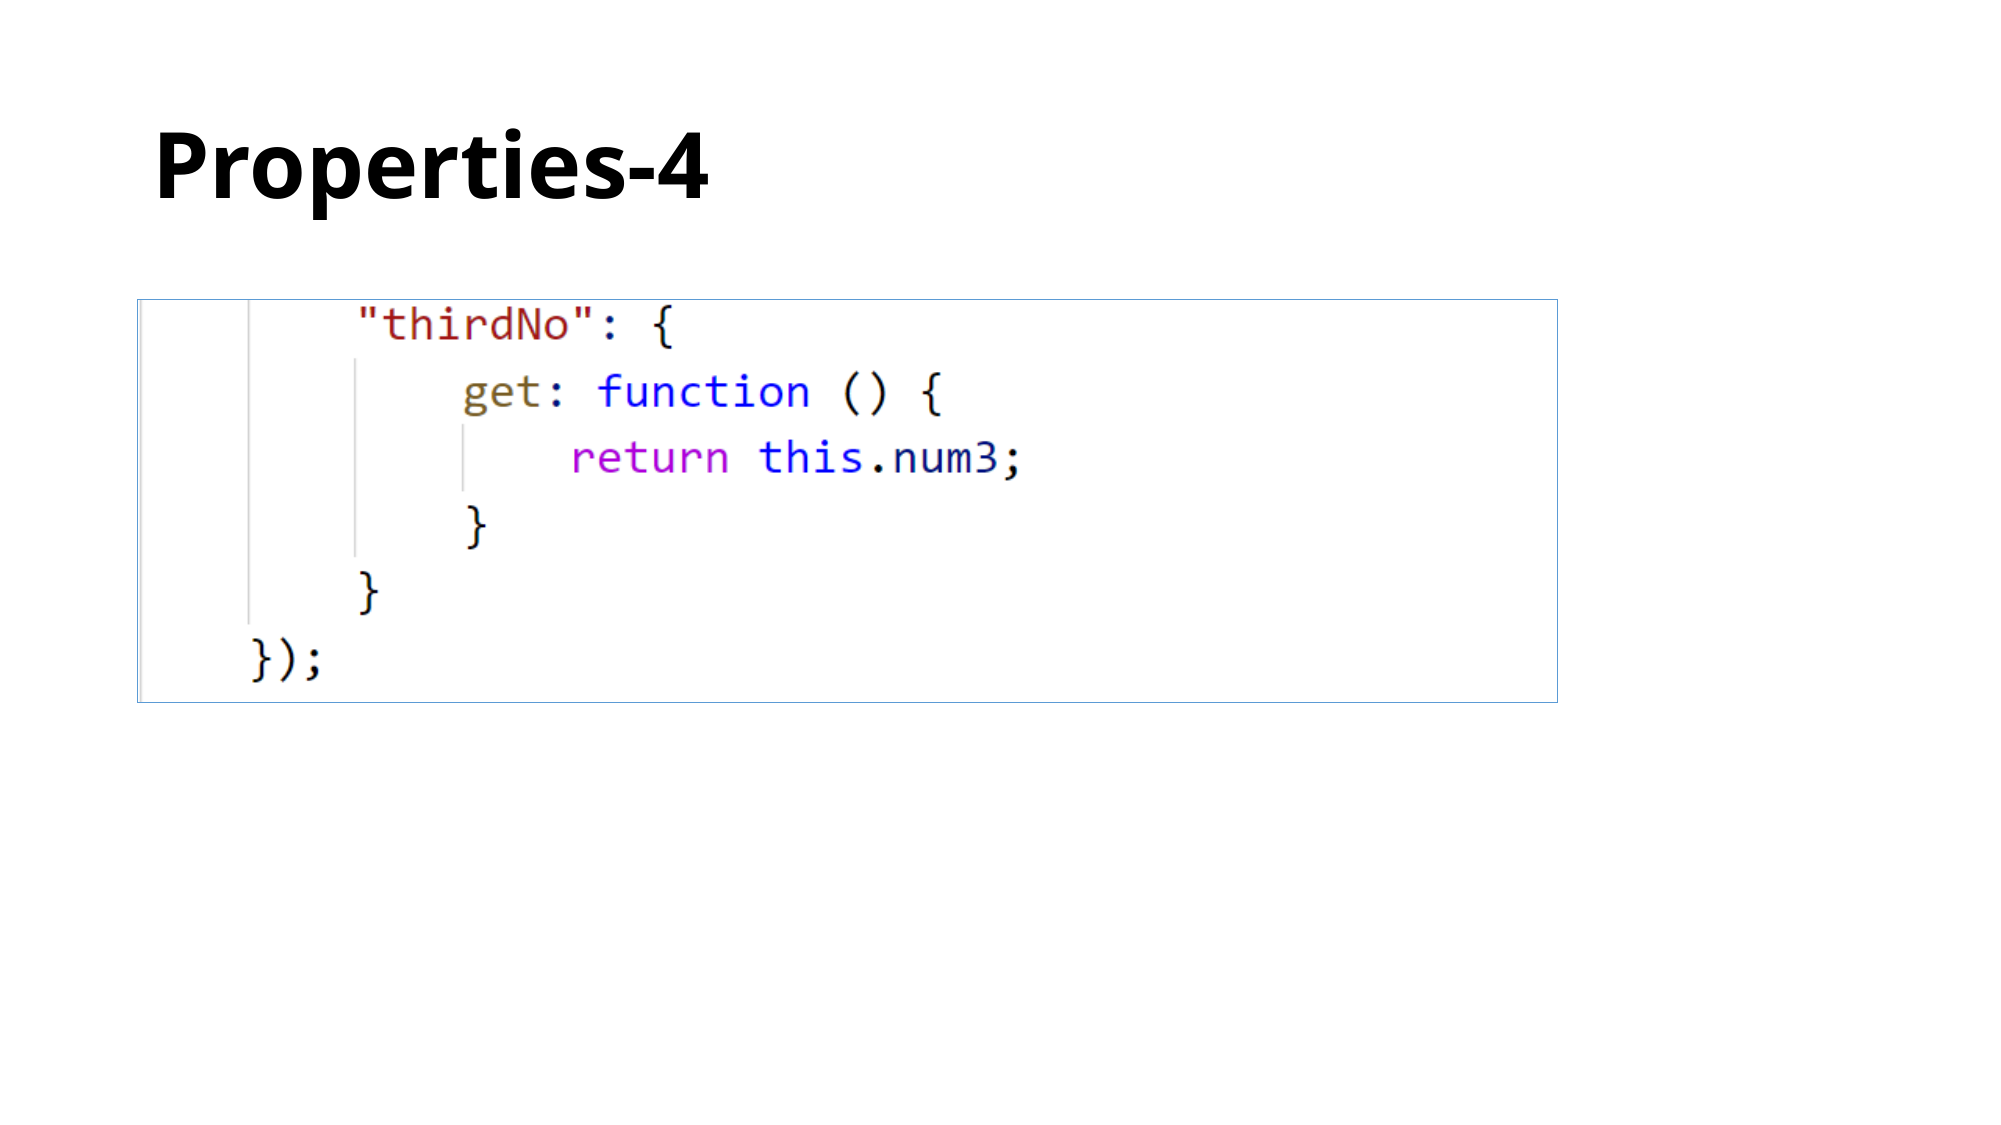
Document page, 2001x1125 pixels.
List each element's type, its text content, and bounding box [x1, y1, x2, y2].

picture [137, 299, 1558, 703]
title Properties-4 [137, 59, 1863, 278]
